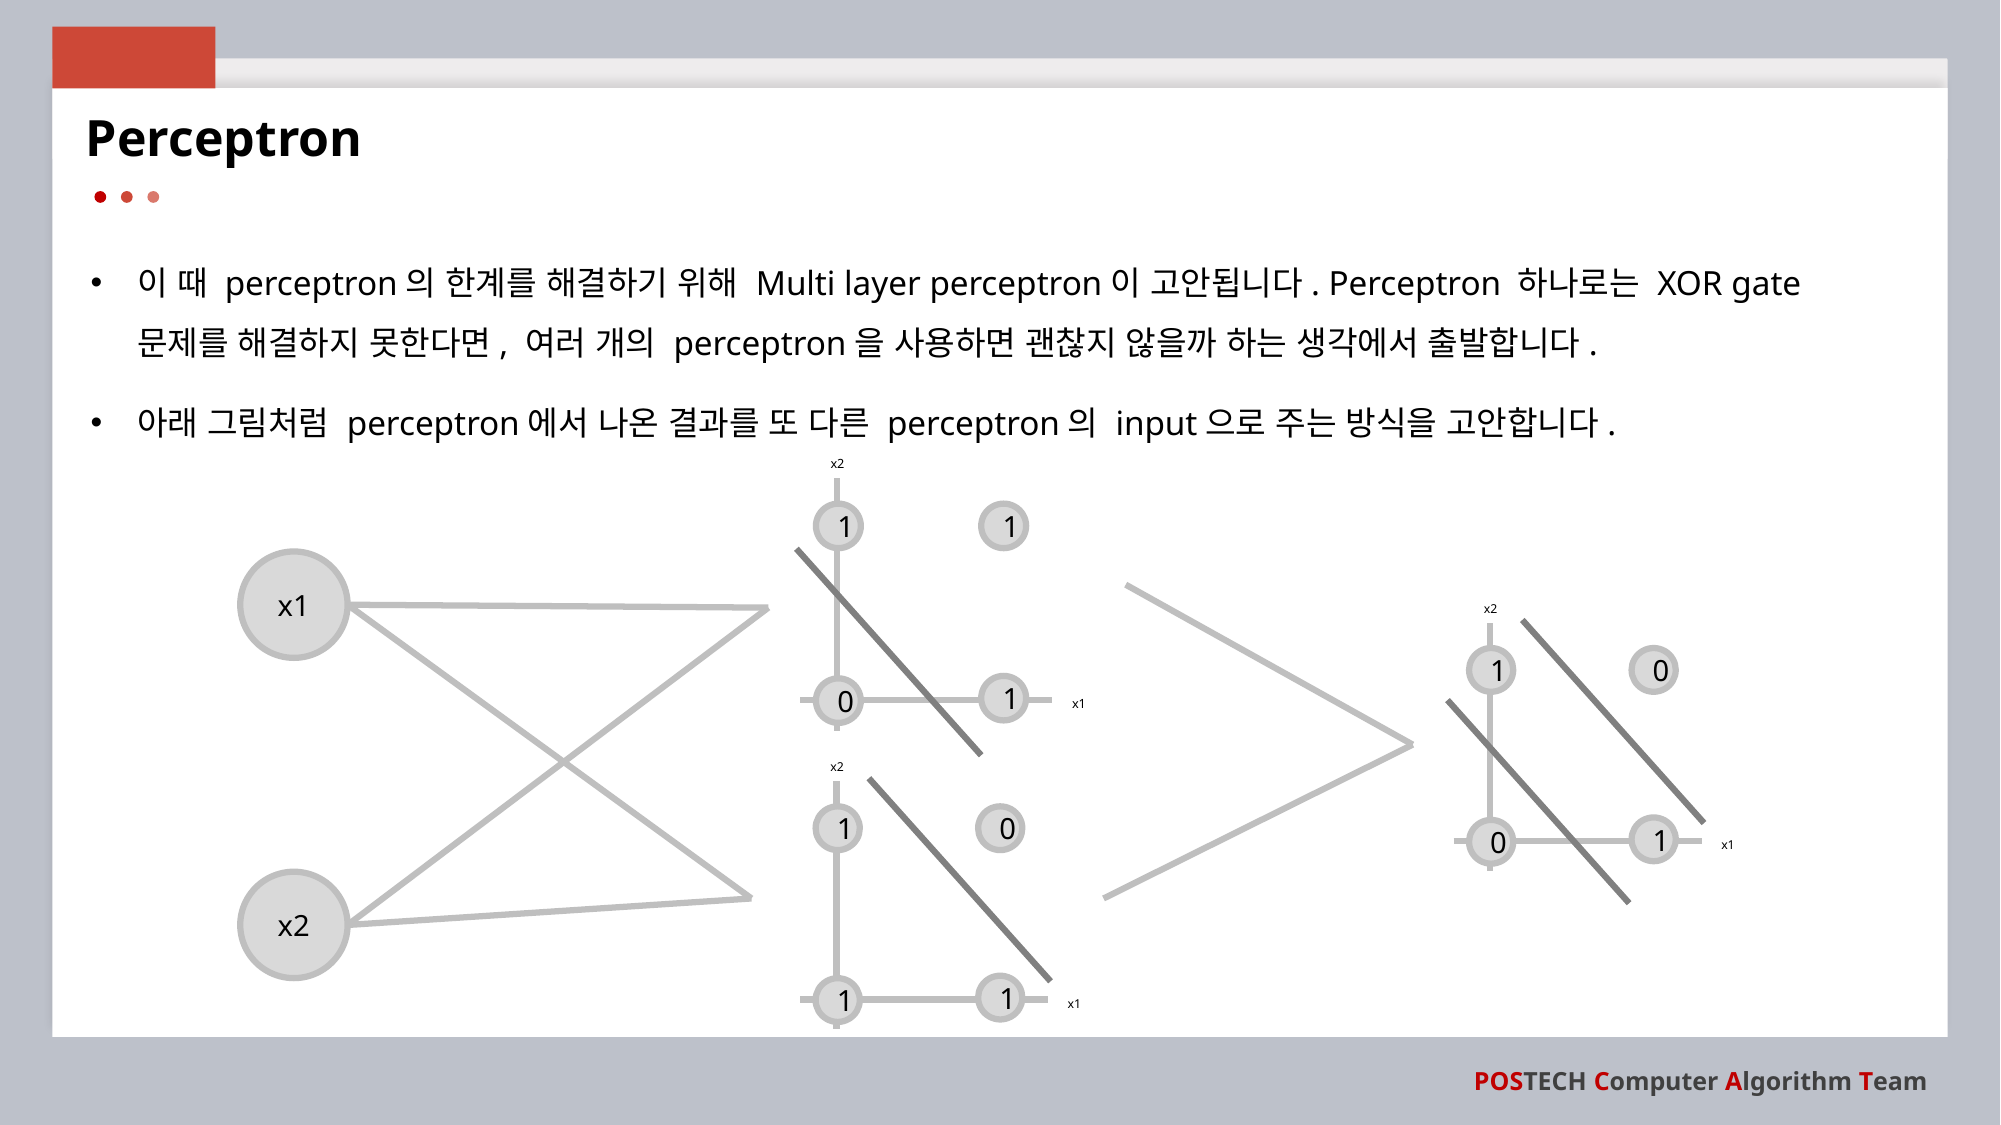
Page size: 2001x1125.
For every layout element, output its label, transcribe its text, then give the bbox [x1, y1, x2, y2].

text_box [1103, 744, 1413, 899]
list Perceptron [71, 106, 704, 176]
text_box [1453, 586, 1774, 872]
text_box x2 [239, 870, 349, 980]
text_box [347, 607, 769, 925]
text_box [800, 744, 1121, 1030]
text_box x1 [239, 550, 349, 659]
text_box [796, 440, 1126, 756]
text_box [1447, 700, 1630, 904]
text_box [347, 898, 752, 925]
list 이 때 perceptron의 한계를 해결하기 위해 Multi layer perceptron이 고안됩니다. Perceptron 하나로는 XOR gate 문제를 해결하지 못한다면, 여러 개의 perceptron을 사용하면 괜찮지 않을까 하는 생각에서 출발합니다. 아래 그림처럼 perceptron에서 나온 결과를 또 다른 perceptron의 input으로 주는 방식을 고안합니다. [75, 234, 1911, 1010]
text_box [1125, 584, 1413, 744]
